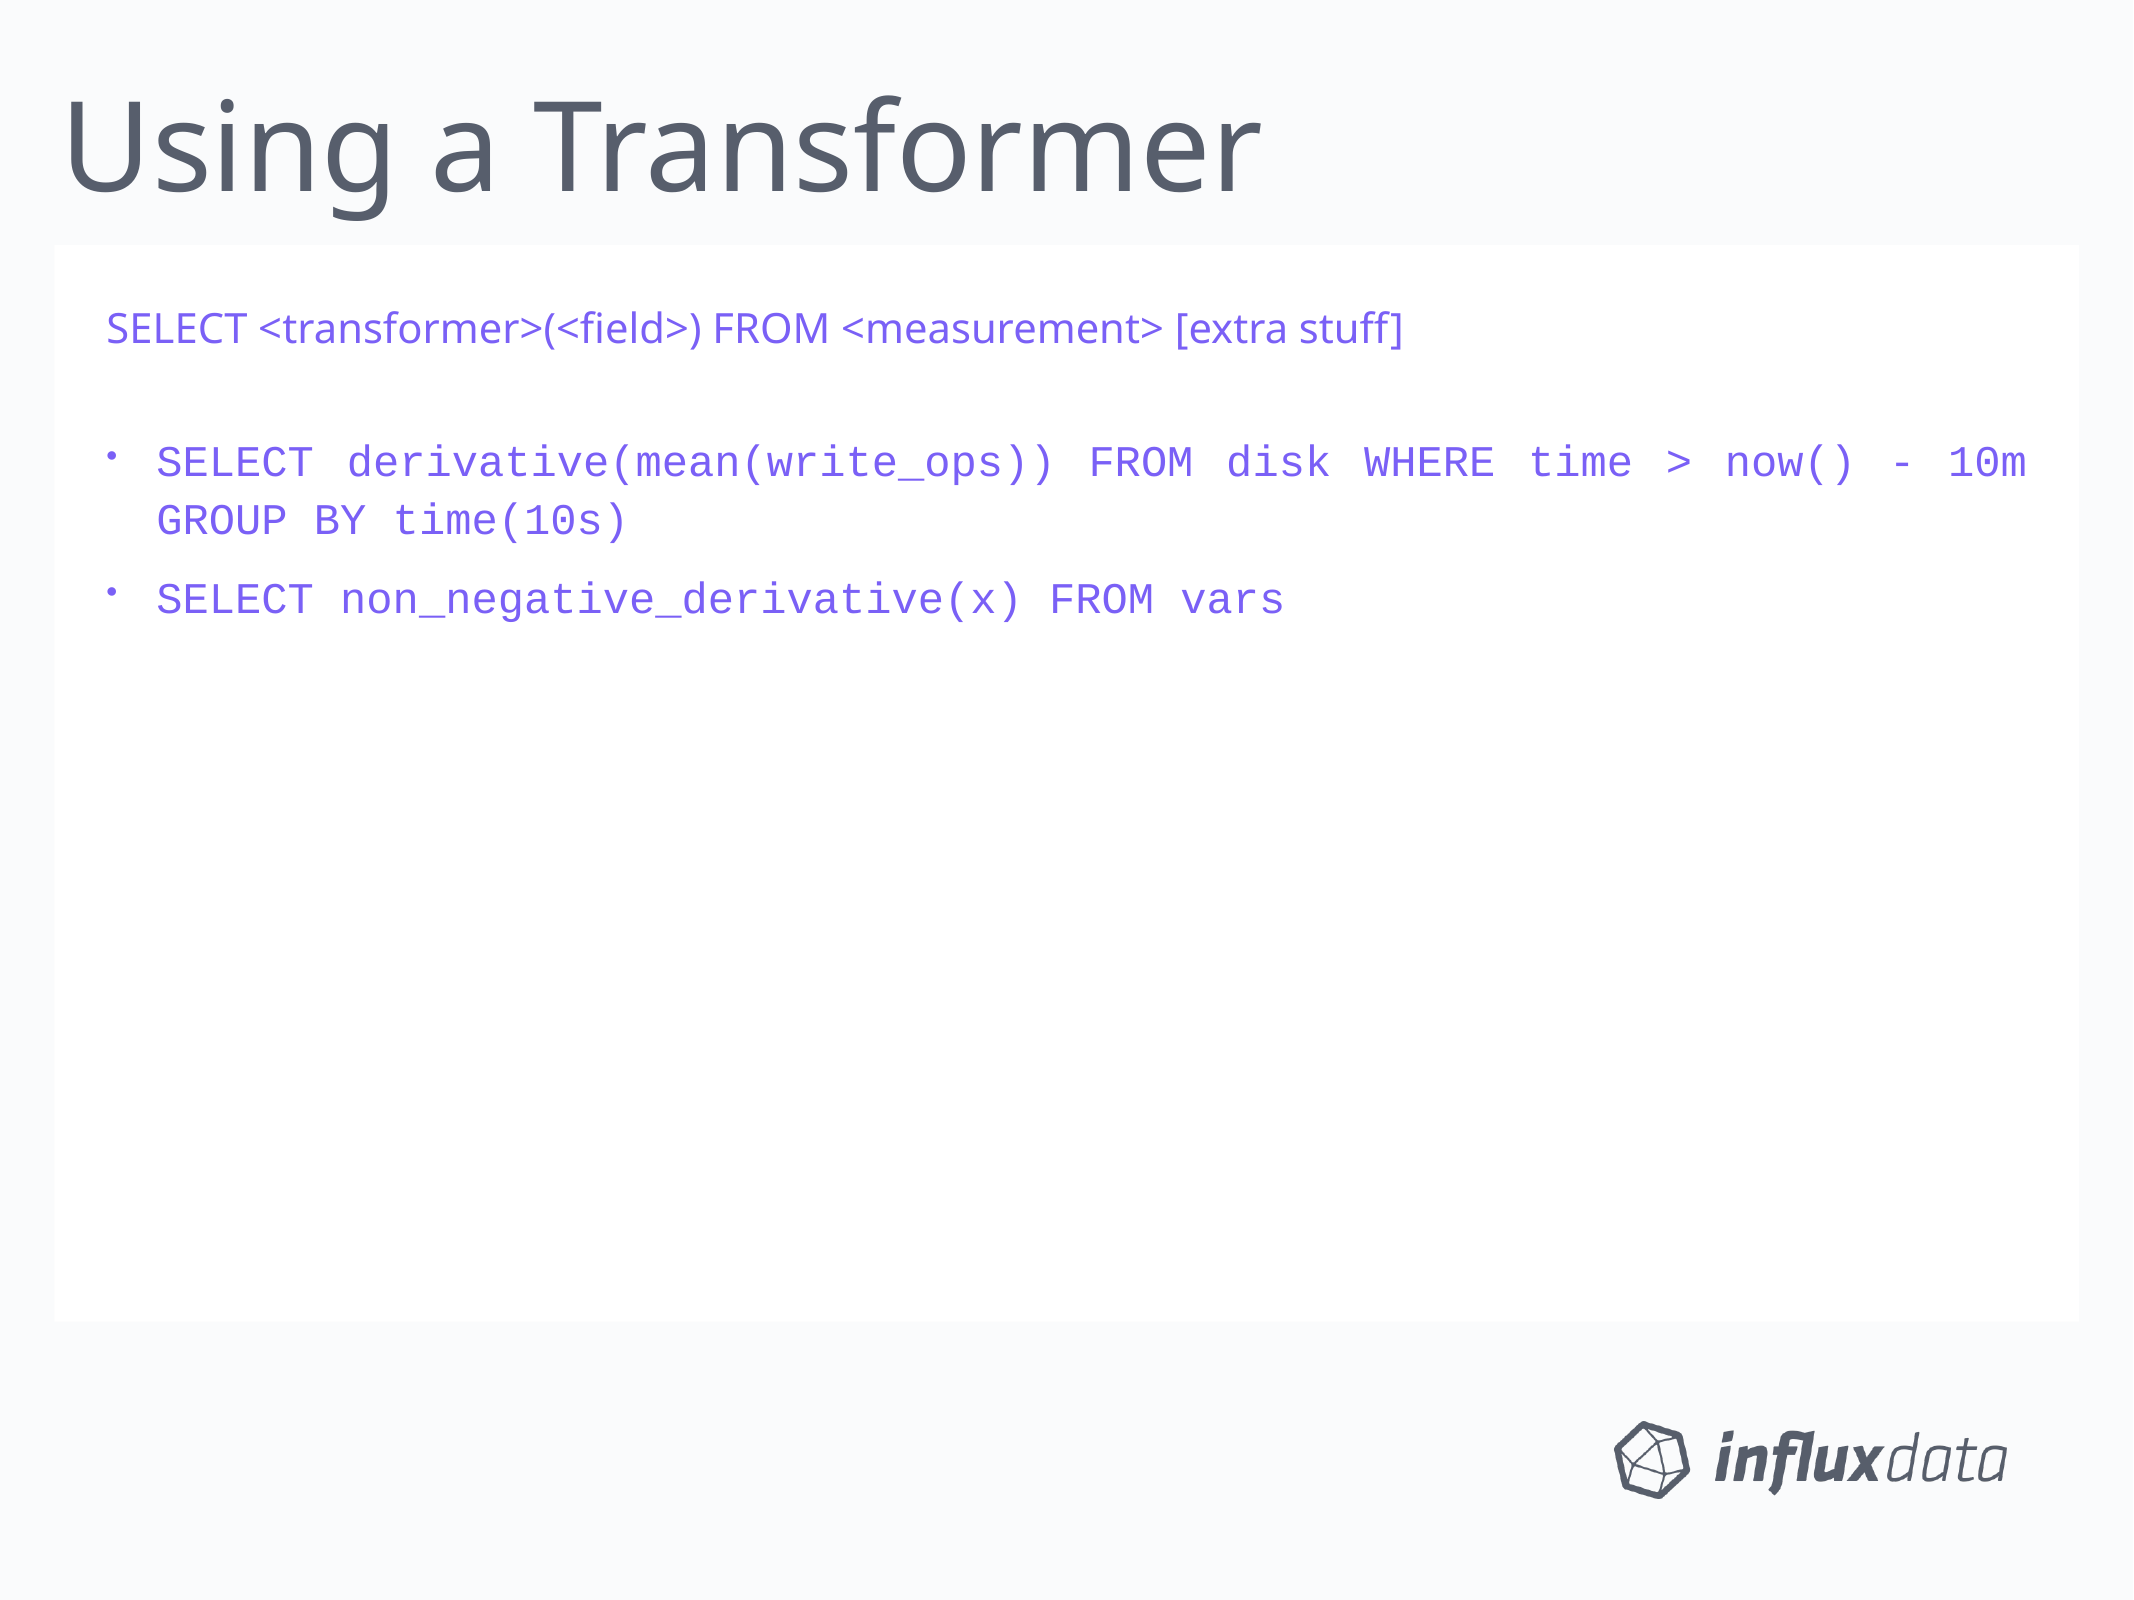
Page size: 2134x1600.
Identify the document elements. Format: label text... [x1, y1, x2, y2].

picture [1613, 1421, 2007, 1499]
list Using a Transformer [51, 49, 2134, 226]
list SELECT <transformer>(<field>) FROM <measurement> [extra stuff] SELECT derivative(mean(write_ops)) FROM disk WHERE time > now() - 10m GROUP BY time(10s) SELECT non_negative_derivative(x) FROM vars [53, 244, 2080, 1323]
